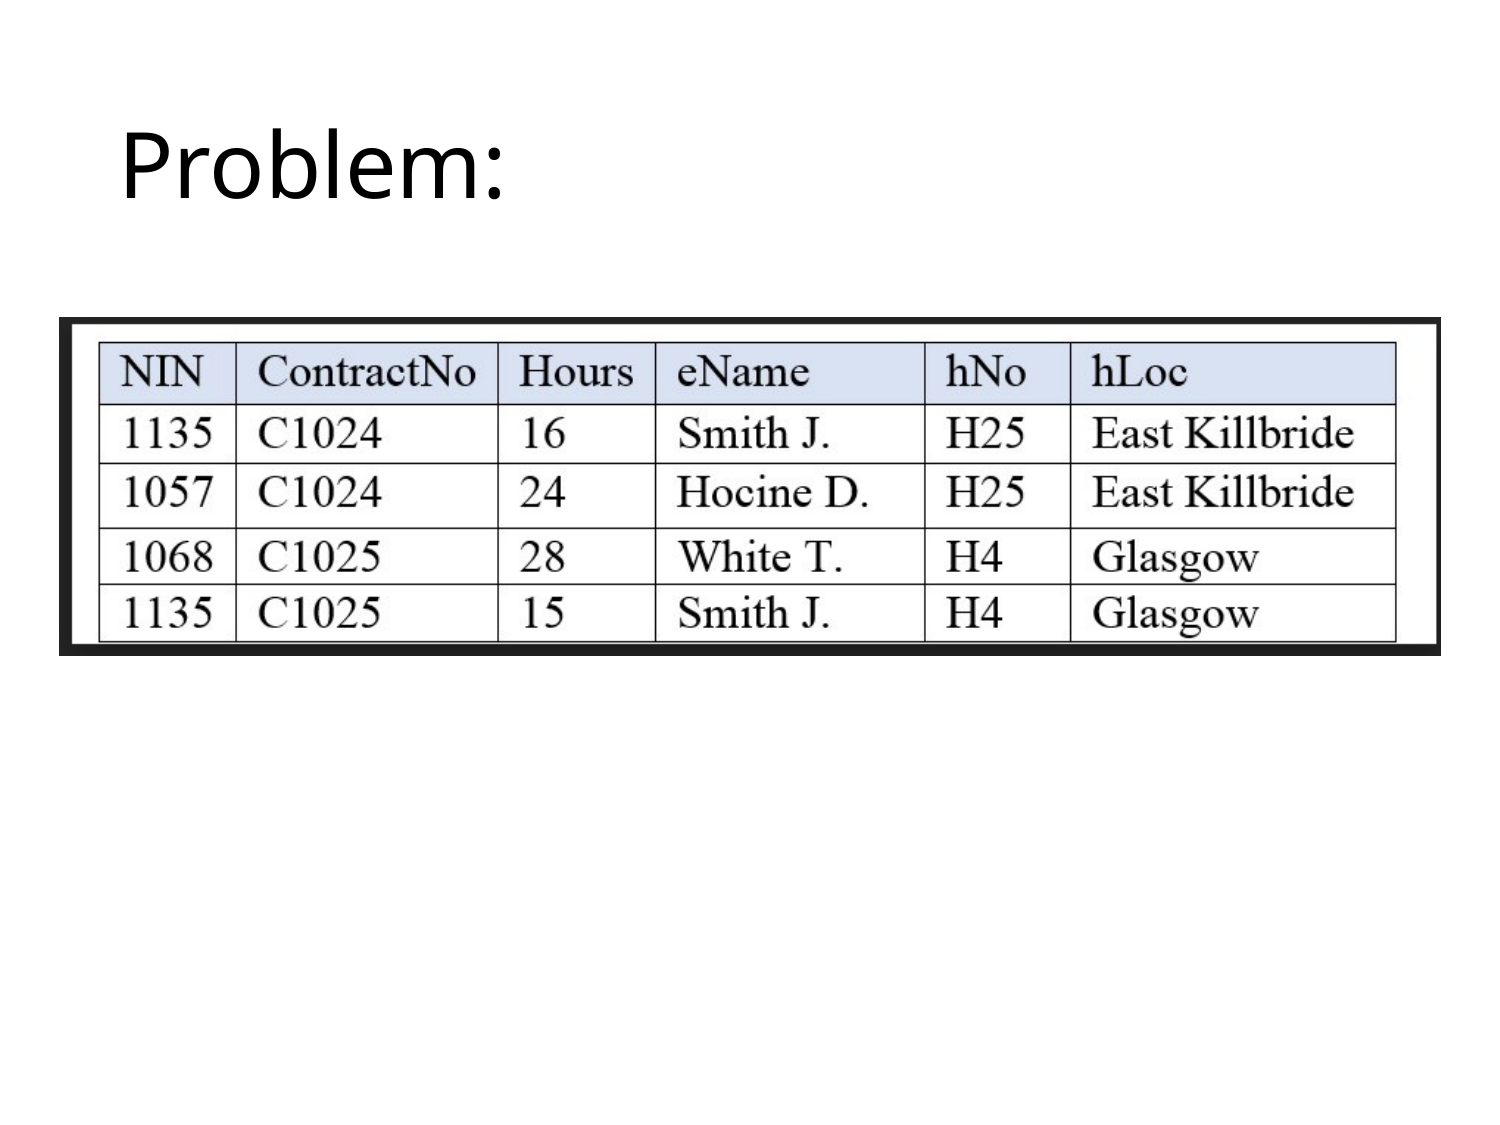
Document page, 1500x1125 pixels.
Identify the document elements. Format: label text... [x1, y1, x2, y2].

title Problem: [103, 59, 1397, 278]
picture [59, 317, 1441, 656]
